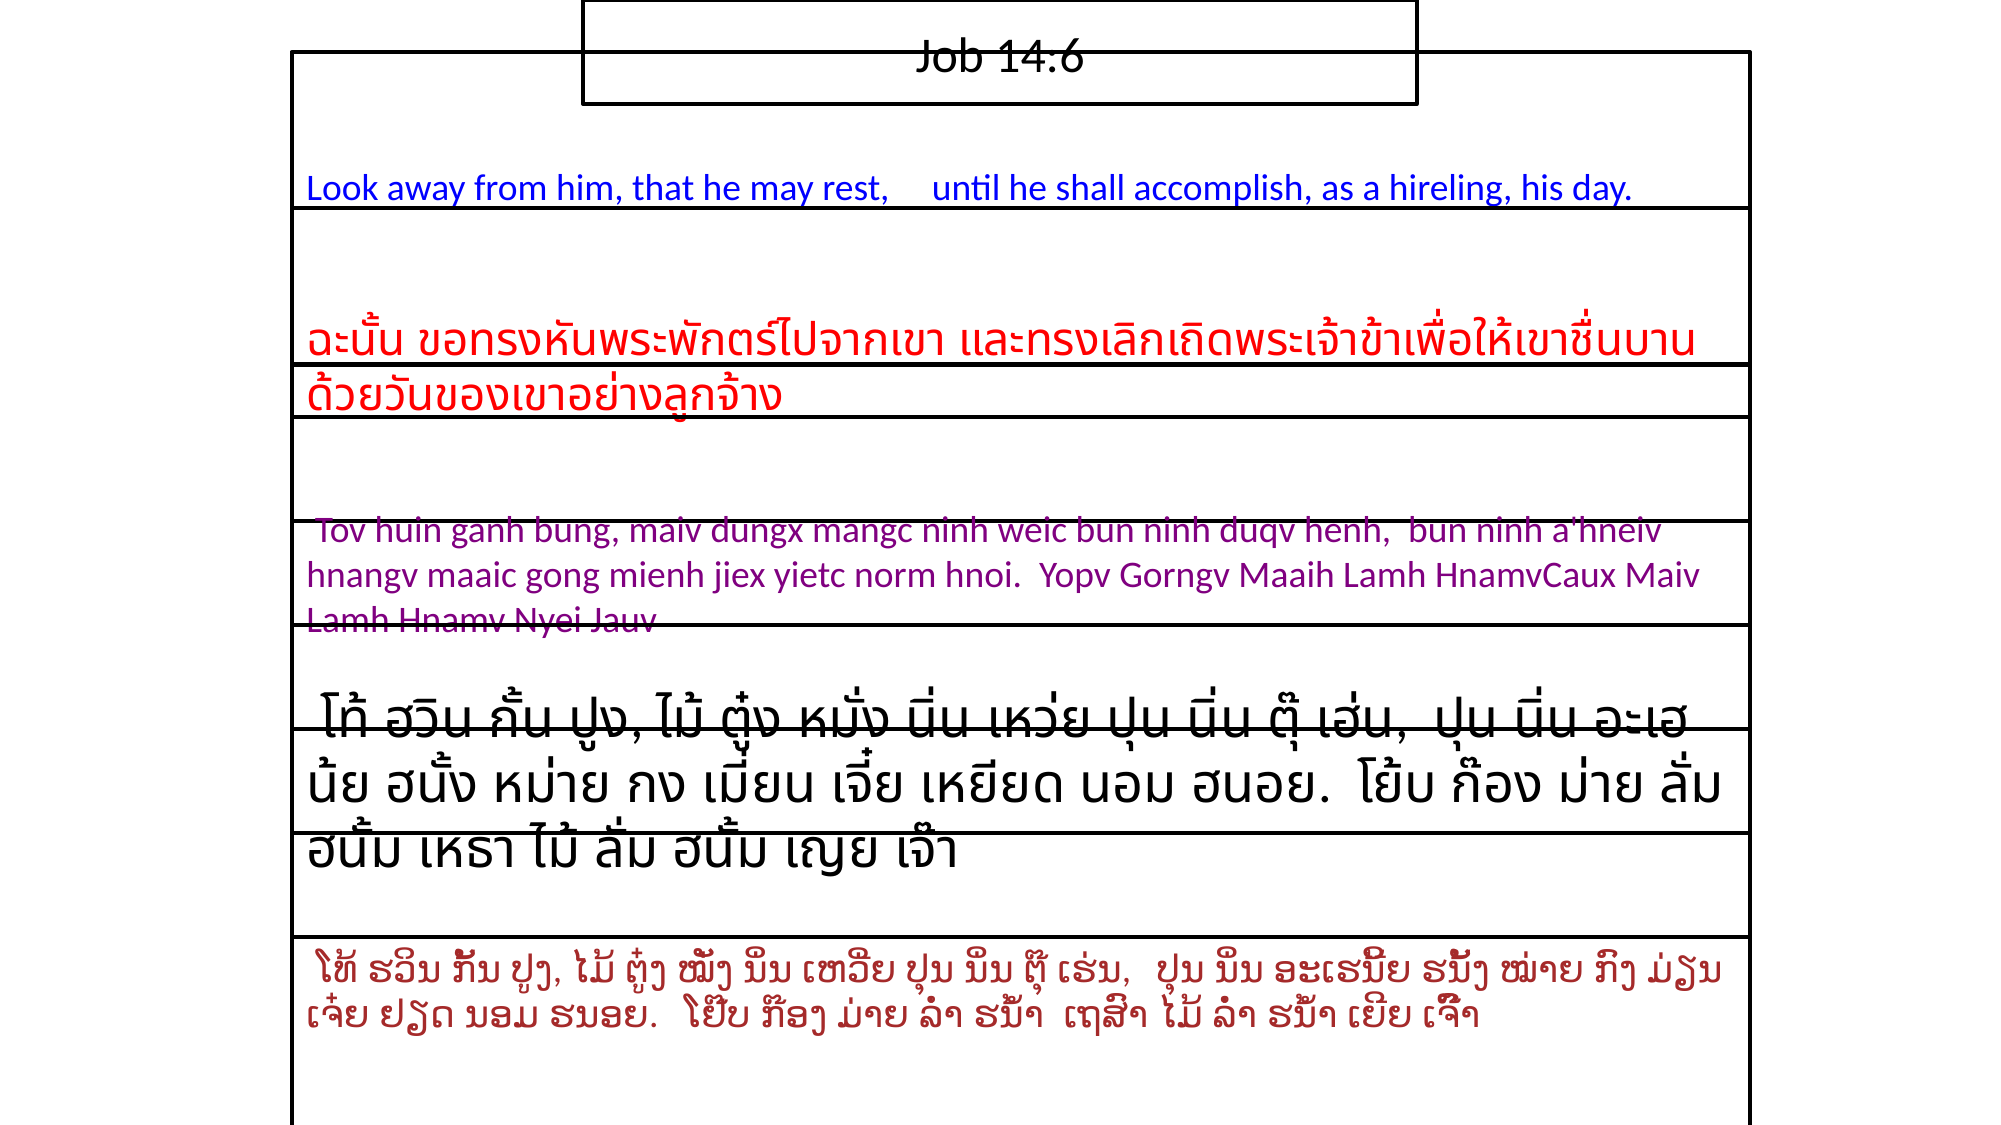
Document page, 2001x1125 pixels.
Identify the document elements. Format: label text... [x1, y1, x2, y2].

text_box Job 14:6 [581, 0, 1419, 50]
text_box ฉะนั้น ขอ​ทรง​หัน​พระ​พักตร์​ไป​จาก​เขา และ​ทรง​เลิก​เถิด​พระ​เจ้า​ข้าเพื่อให้​เขา​ชื่น​บาน​ด้วย​วัน​ของ​เขา​อย่าง​ลูกจ้าง [290, 206, 1752, 415]
text_box Look away from him, that he may rest, until he shall accomplish, as a hireling, his day. [290, 50, 1752, 206]
text_box Tov huin ganh bung, maiv dungx mangc ninh weic bun ninh duqv henh, bun ninh a'hneiv hnangv maaic gong mienh jiex yietc norm hnoi. Yopv Gorngv Maaih Lamh HnamvCaux Maiv Lamh Hnamv Nyei Jauv [290, 415, 1752, 623]
text_box ໂທ້ ຮວິນ ກັ້ນ ປູງ, ໄມ້ ຕູ໋ງ ໝັ່ງ ນິ່ນ ເຫວີ່ຍ ປຸນ ນິ່ນ ຕຸ໊ ເຮ່ນ, ປຸນ ນິ່ນ ອະເຮນີ້ຍ ຮນັ້ງ ໝ່າຍ ກົງ ມ່ຽນ ເຈ໋ຍ ຢຽດ ນອມ ຮນອຍ. ໂຢ໊ບ ກ໊ອງ ມ່າຍ ລ່ຳ ຮນ້ຳ ເຖສົາ ໄມ້ ລ່ຳ ຮນ້ຳ ເຍີຍ ເຈົ໊າ [290, 831, 1752, 1125]
text_box โท้ ฮวิน กั้น ปูง, ไม้ ตู๋ง หมั่ง นิ่น เหว่ย ปุน นิ่น ตุ๊ เฮ่น, ปุน นิ่น อะเฮน้ย ฮนั้ง หม่าย กง เมี่ยน เจี๋ย เหยียด นอม ฮนอย. โย้บ ก๊อง ม่าย ลั่ม ฮนั้ม เหธา ไม้ ลั่ม ฮนั้ม เญย เจ๊า [290, 623, 1752, 831]
